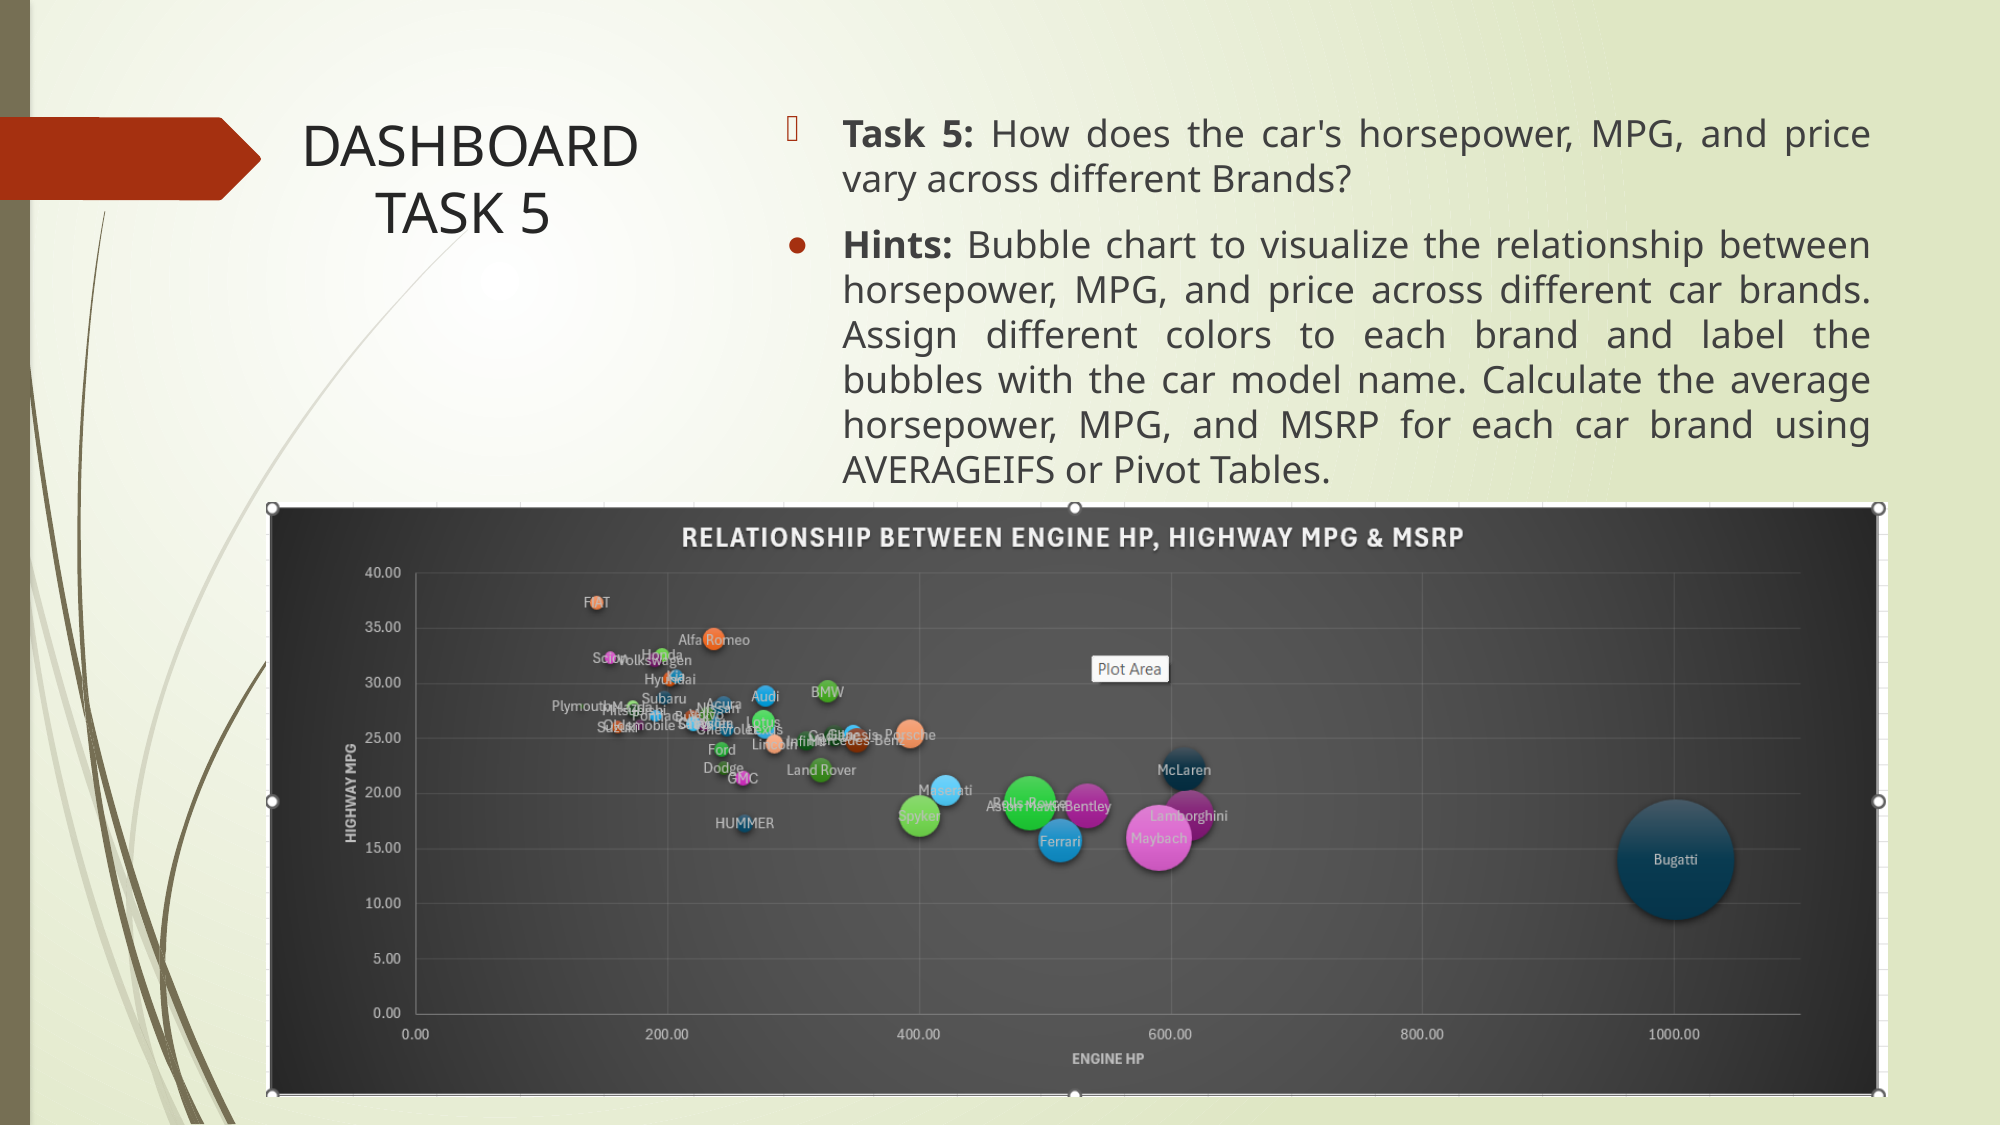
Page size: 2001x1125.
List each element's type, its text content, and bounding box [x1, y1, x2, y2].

list Task 5: How does the car's horsepower, MPG, and price vary across different Brands? Hints: Bubble chart to visualize the relationship between horsepower, MPG, and price across different car brands. Assign different colors to each brand and label the bubbles with the car model name. Calculate the average horsepower, MPG, and MSRP for each car brand using AVERAGEIFS or Pivot Tables. [771, 102, 1888, 502]
title DASHBOARD TASK 5 [266, 102, 675, 257]
picture [266, 502, 1888, 1098]
